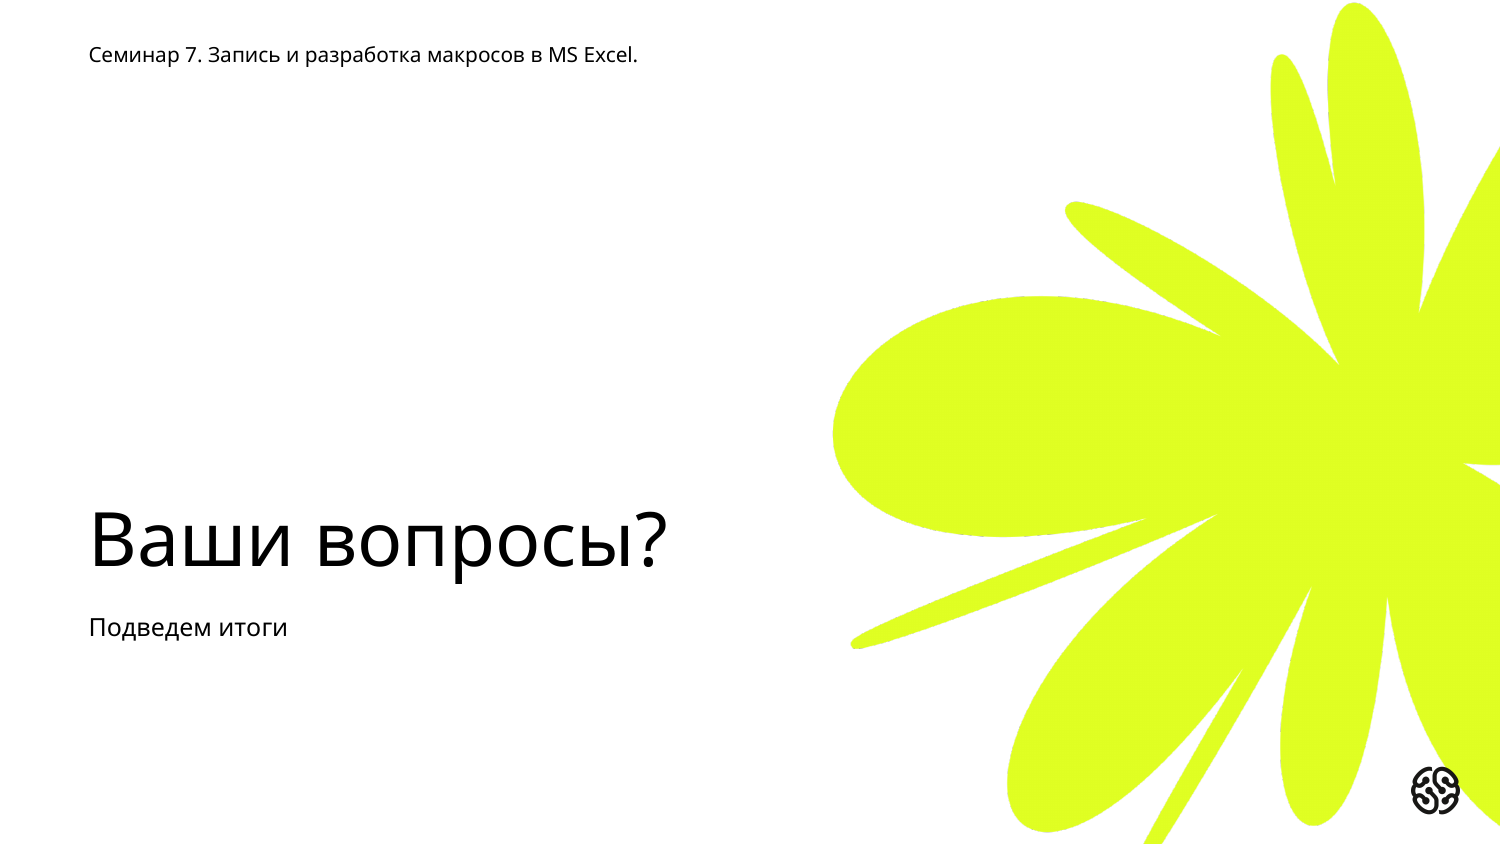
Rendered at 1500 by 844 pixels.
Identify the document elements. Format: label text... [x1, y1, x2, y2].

subtitle Подведем итоги [88, 596, 1412, 844]
subtitle Семинар 7. Запись и разработка макросов в MS Excel. [88, 24, 1412, 84]
picture [697, 0, 1500, 844]
title Ваши вопросы? [88, 301, 1412, 596]
